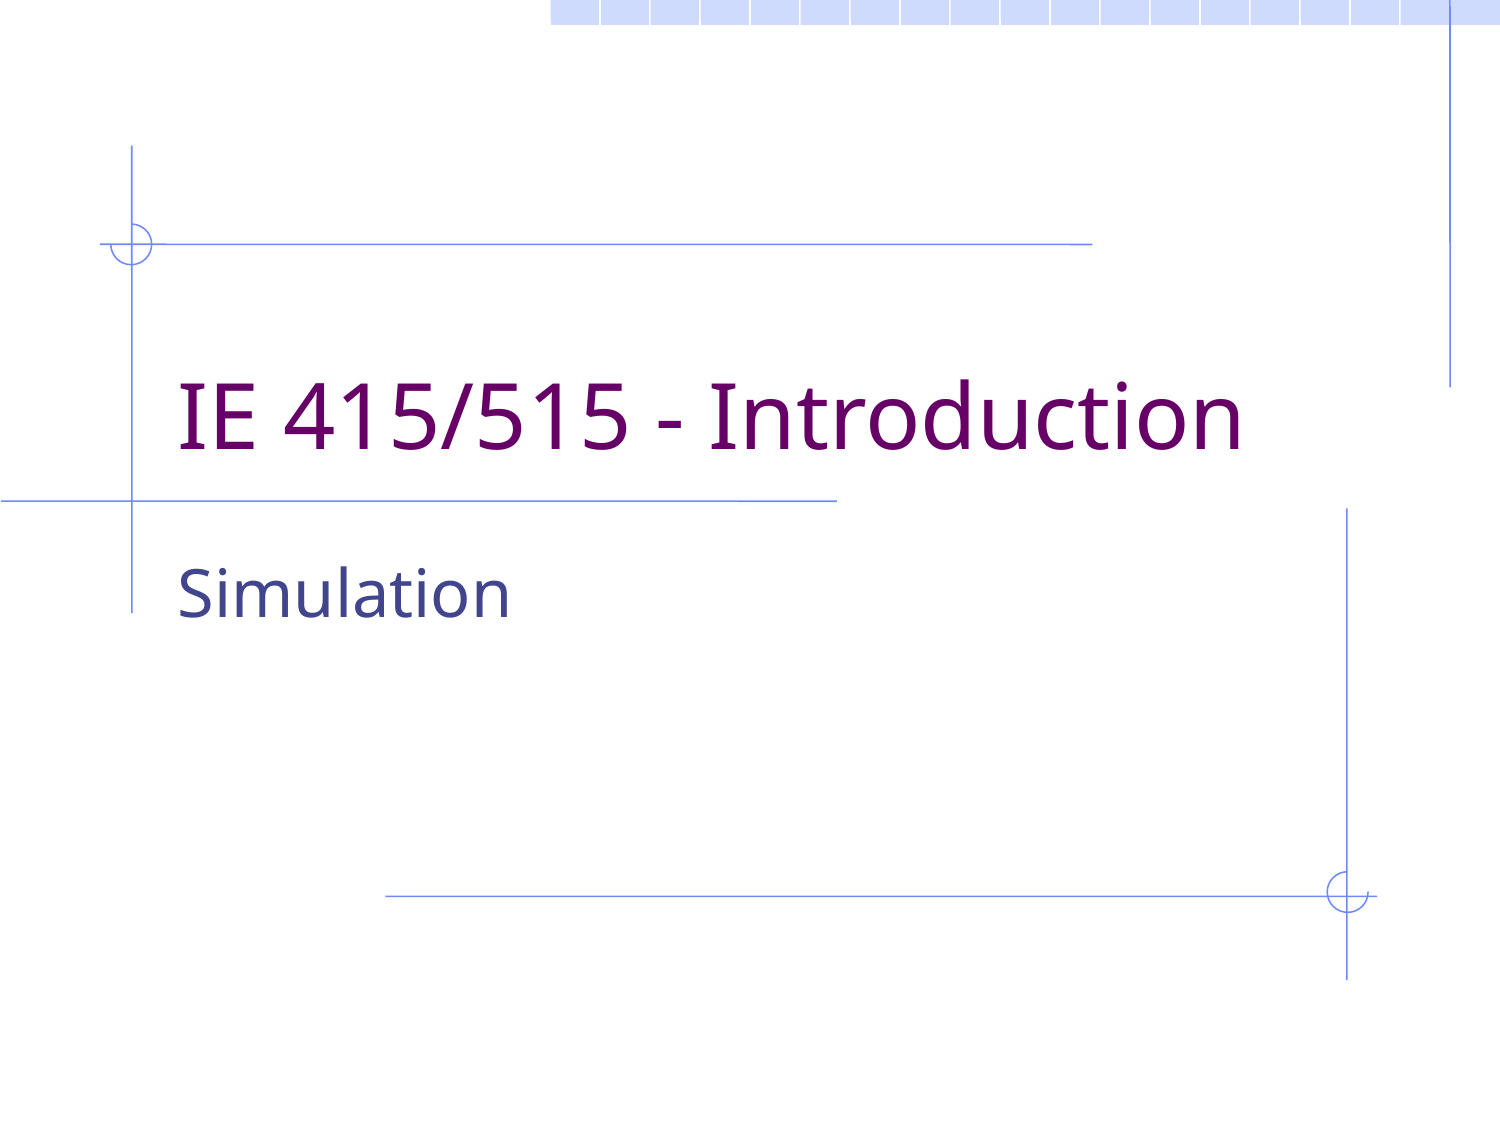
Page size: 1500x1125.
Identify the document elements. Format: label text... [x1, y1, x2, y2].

title IE 415/515 - Introduction [162, 287, 1438, 475]
subtitle Simulation [162, 542, 1213, 831]
